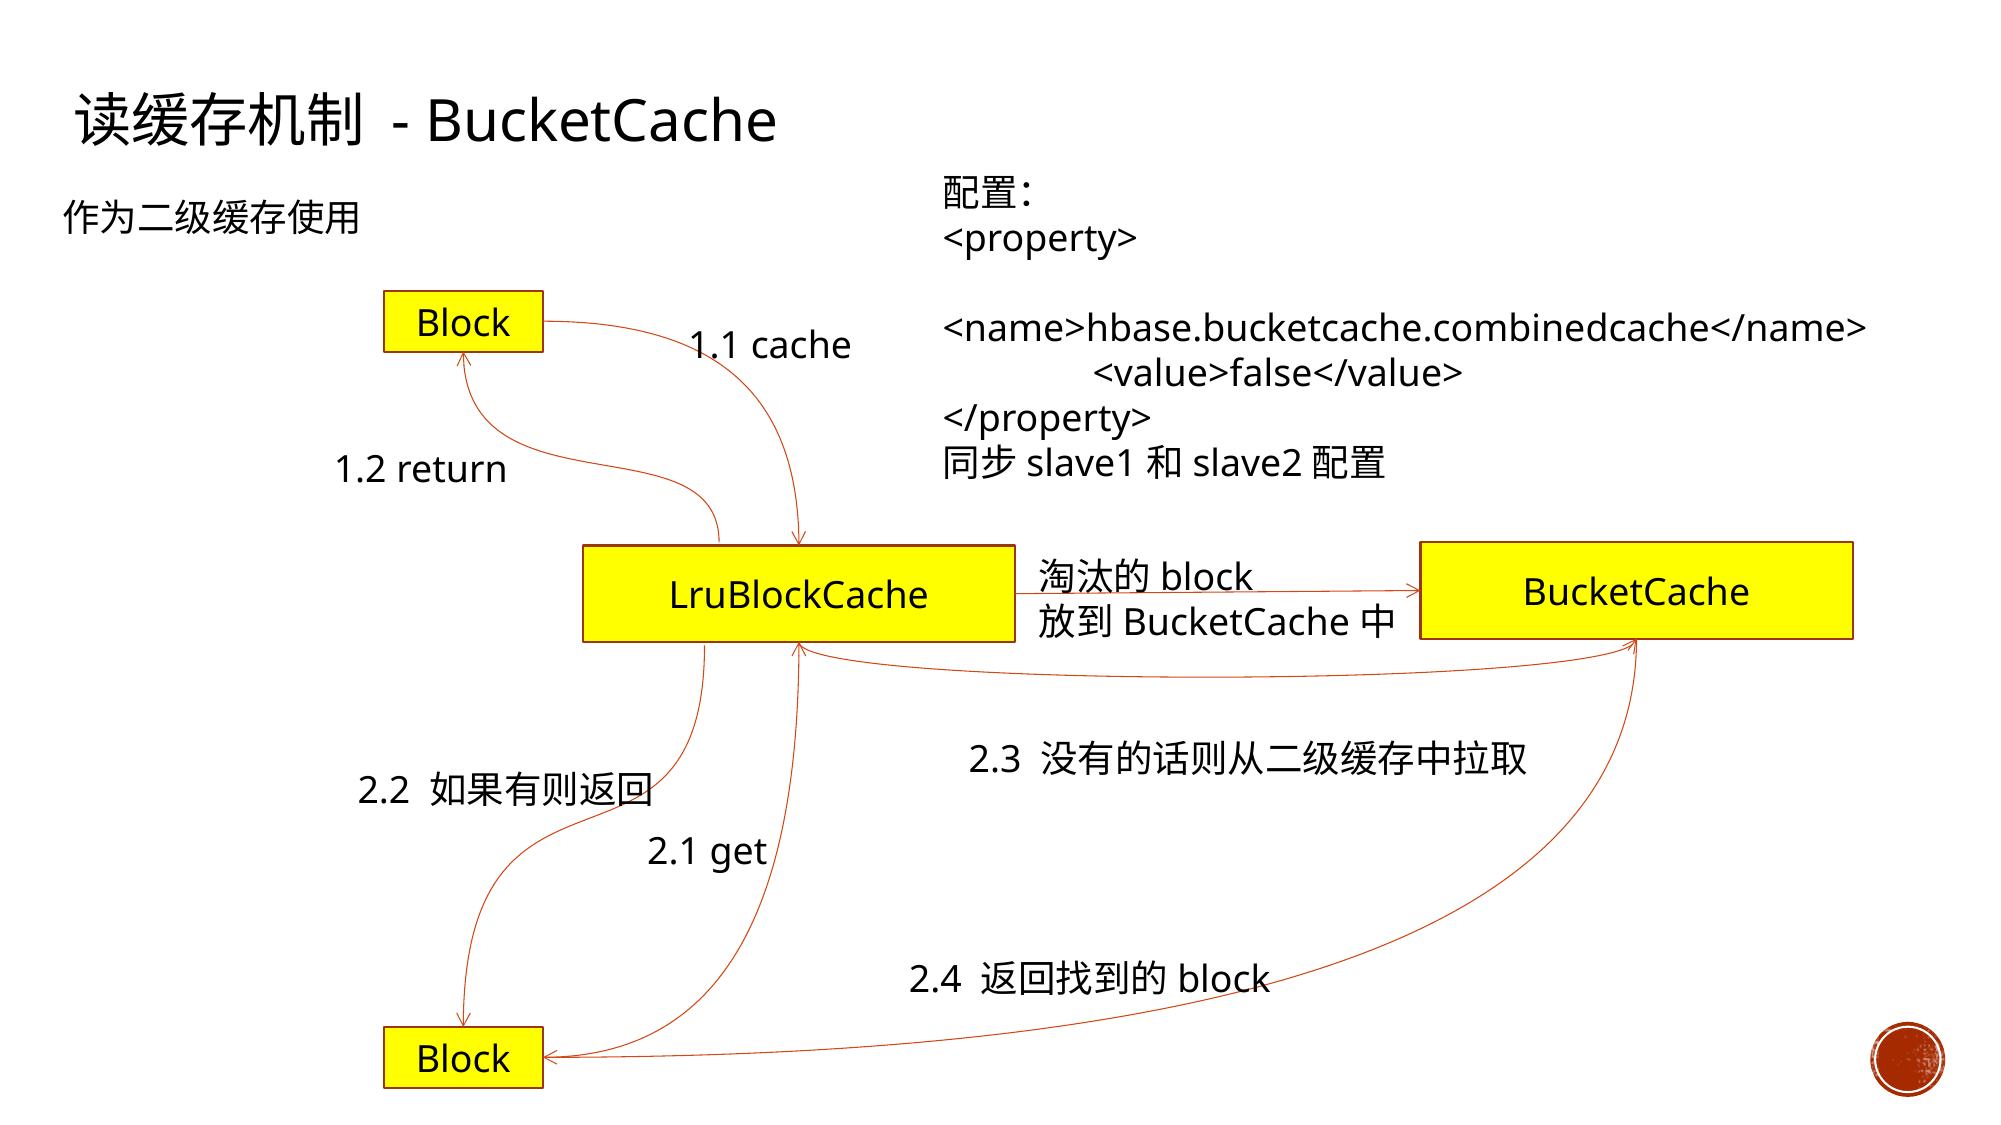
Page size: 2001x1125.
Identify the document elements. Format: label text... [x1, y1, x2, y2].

text_box Block [383, 1026, 544, 1089]
text_box 作为二级缓存使用 [47, 186, 377, 247]
text_box Block [383, 290, 544, 353]
text_box 2.2 如果有则返回 [342, 758, 394, 819]
text_box 2.3 没有的话则从二级缓存中拉取 [1300, 727, 1543, 788]
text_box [464, 353, 718, 541]
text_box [394, 717, 774, 956]
text_box LruBlockCache [582, 544, 879, 643]
text_box 配置： <property> <name>hbase.bucketcache.combinedcache</name> <value>false</value> </property> 同步slave1和slave2配置 [927, 161, 1964, 491]
text_box BucketCache [1419, 541, 1854, 640]
text_box 2.4 返回找到的block [927, 222, 1300, 491]
text_box 读缓存机制 - BucketCache [58, 75, 793, 161]
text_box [546, 645, 797, 1055]
text_box 1.2 return [318, 437, 464, 498]
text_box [885, 301, 1300, 1125]
text_box 1.1 cache [673, 313, 868, 374]
text_box 淘汰的block 放到BucketCache中 [1300, 545, 1412, 651]
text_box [546, 322, 798, 543]
